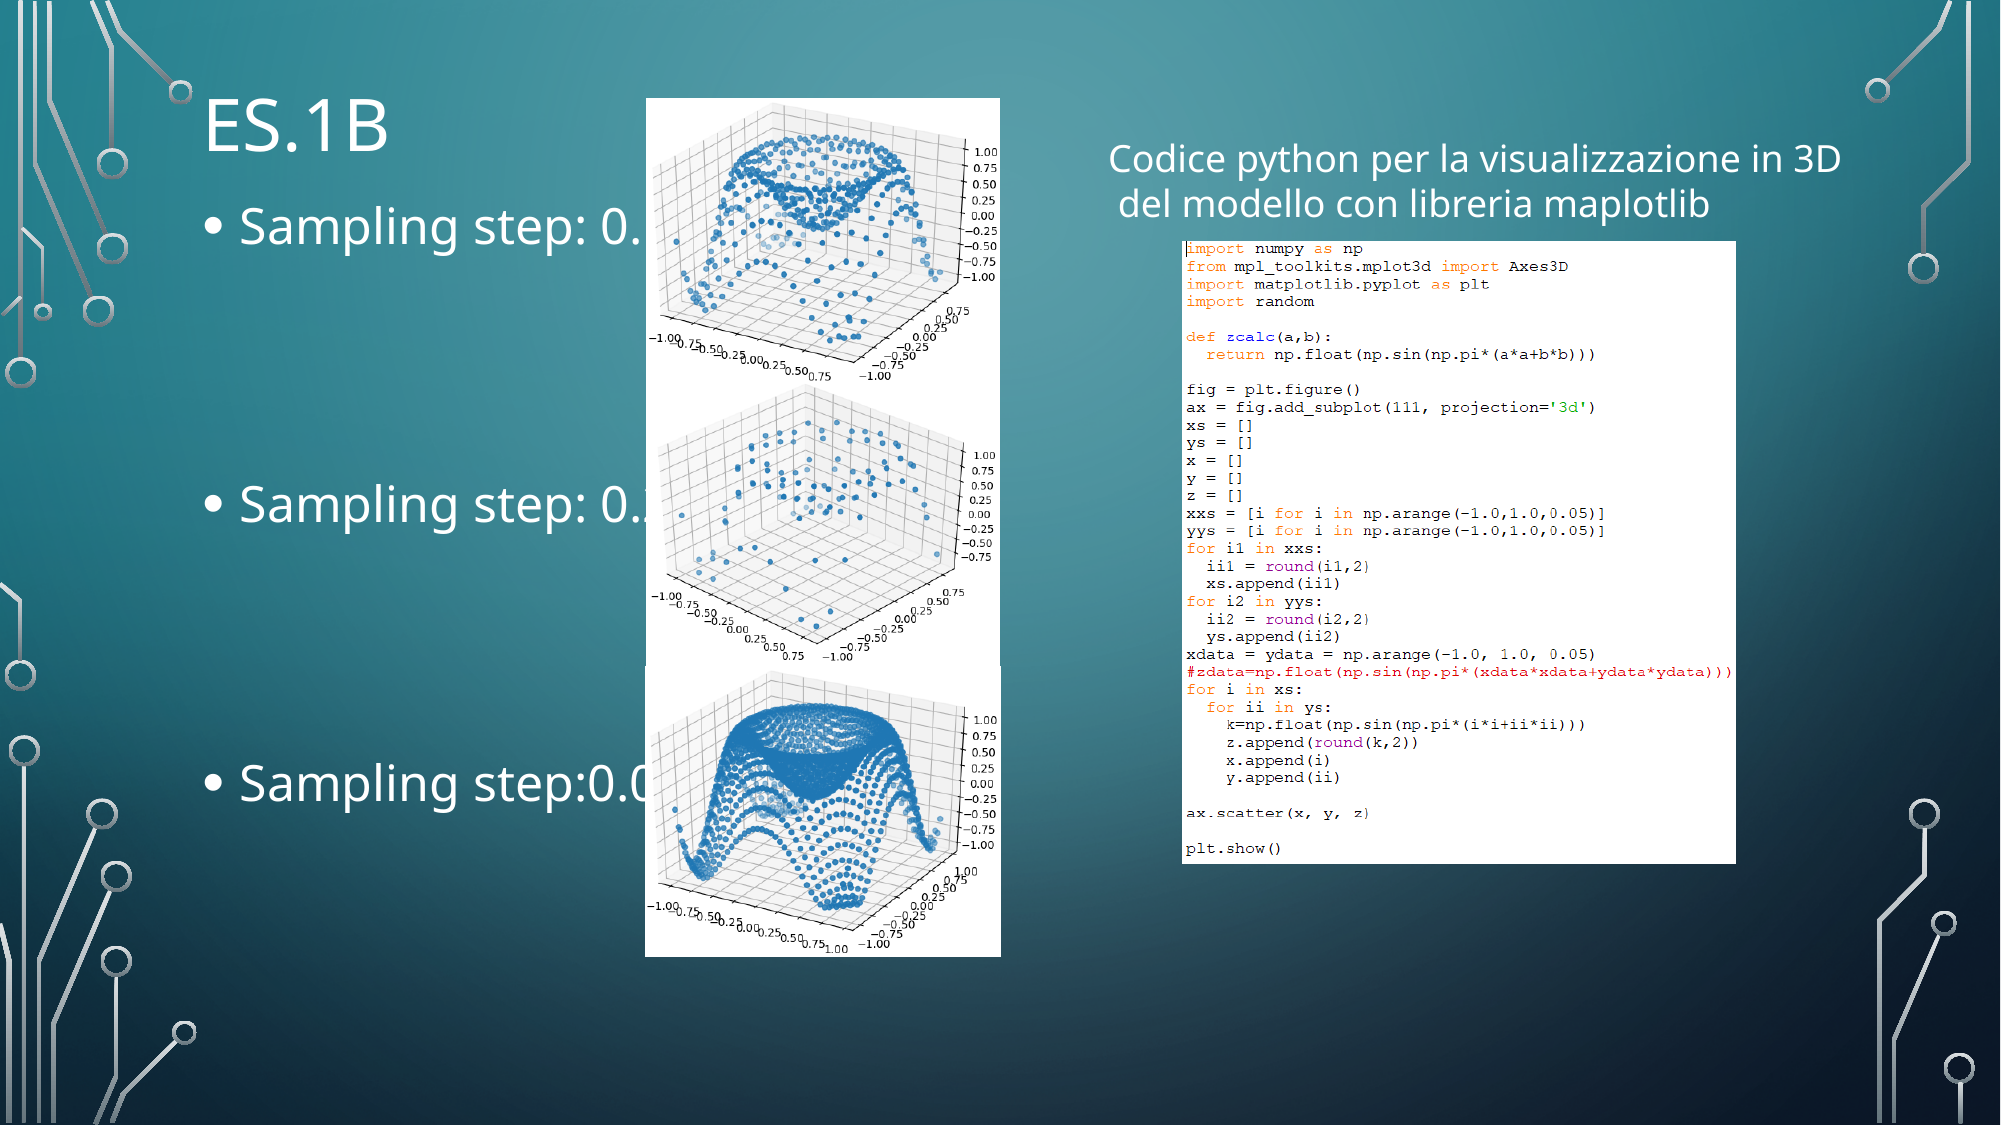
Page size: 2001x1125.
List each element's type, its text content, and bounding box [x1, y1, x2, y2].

picture [1182, 241, 1736, 864]
title Es.1b [187, 81, 417, 174]
picture [645, 98, 1001, 957]
list Sampling step: 0.1 Sampling step: 0.2 Sampling step:0.05 [187, 174, 645, 950]
text_box Codice python per la visualizzazione in 3D del modello con libreria maplotlib [1093, 127, 1859, 233]
